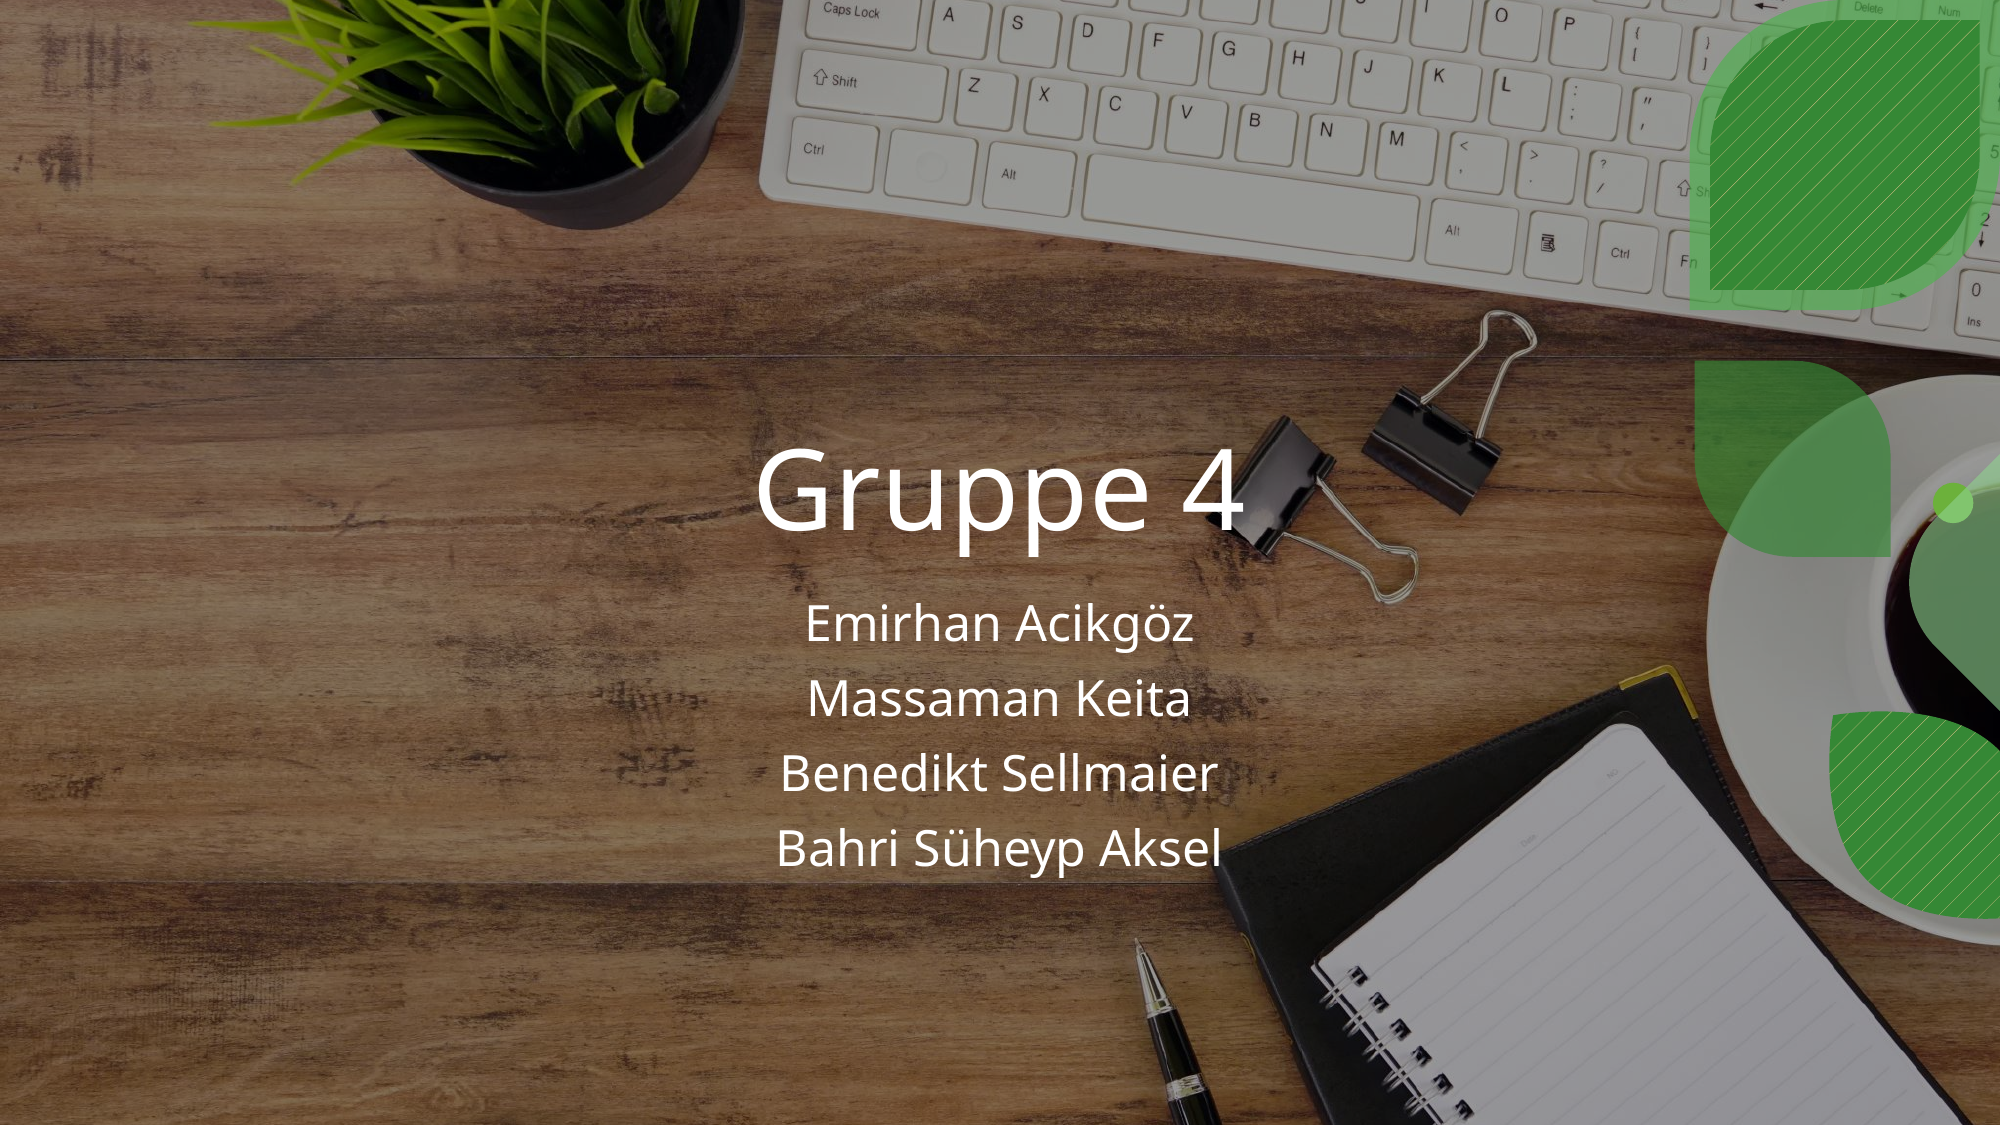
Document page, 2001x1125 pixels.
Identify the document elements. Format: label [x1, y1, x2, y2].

text_box [1689, 0, 2000, 919]
picture [0, 0, 2000, 1125]
